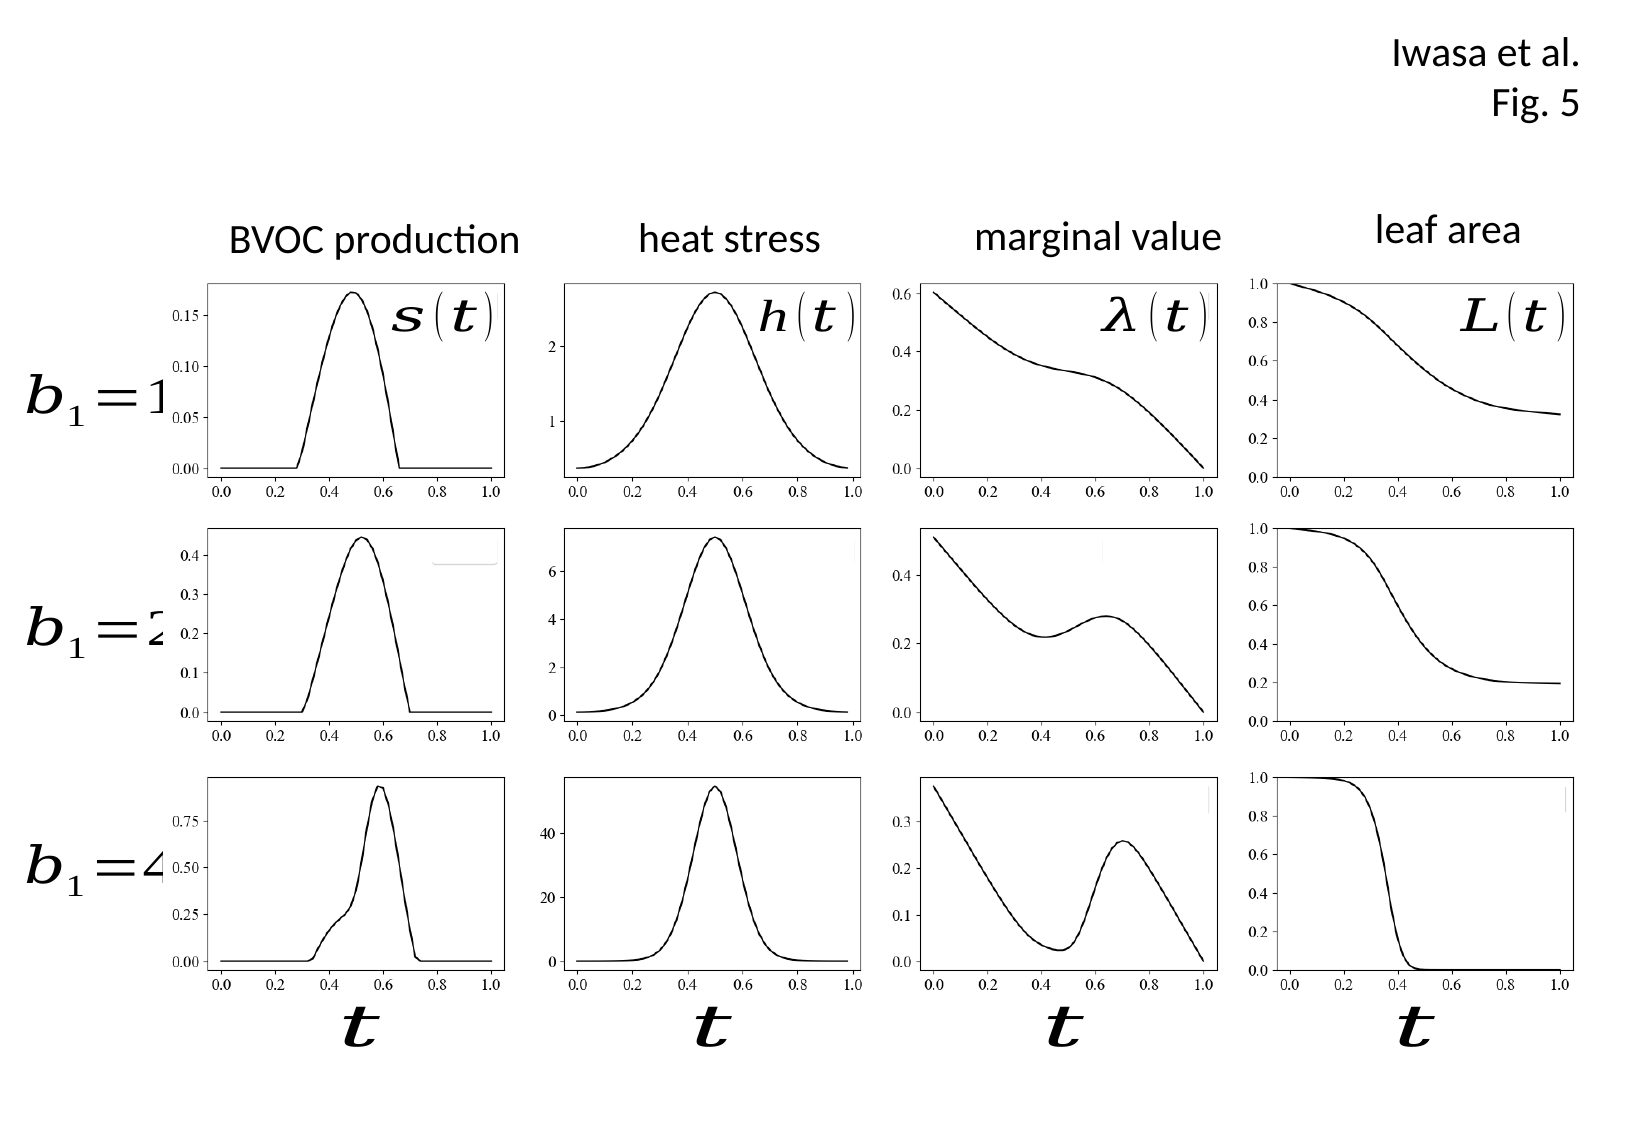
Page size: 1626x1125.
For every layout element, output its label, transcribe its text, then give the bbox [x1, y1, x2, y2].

text_box Iwasa et al. Fig. 5 [1376, 17, 1596, 133]
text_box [24, 194, 1622, 1061]
